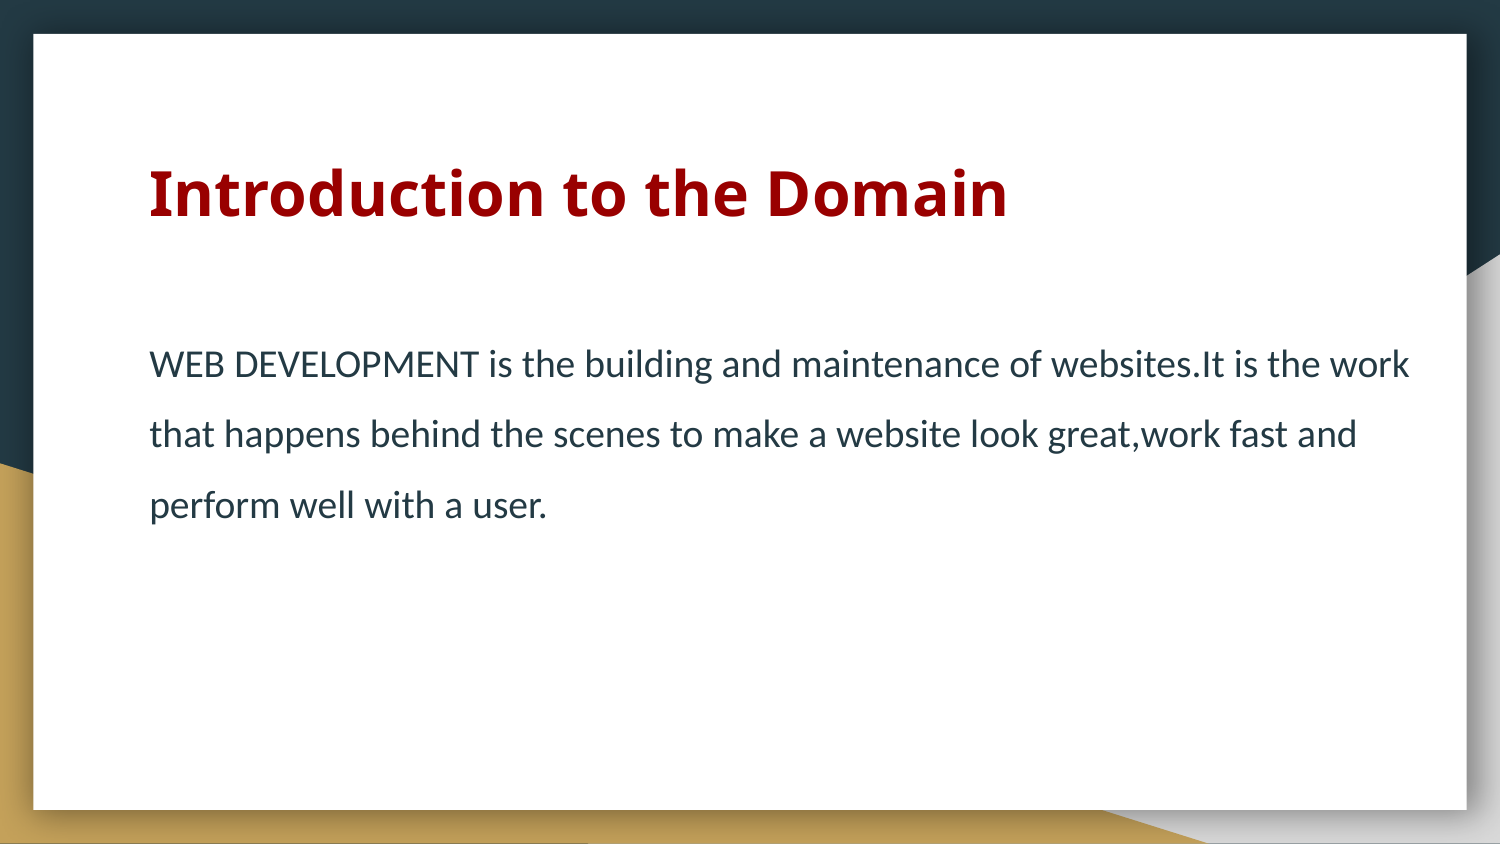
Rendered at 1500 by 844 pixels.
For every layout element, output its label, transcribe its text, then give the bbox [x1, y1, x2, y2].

list WEB DEVELOPMENT is the building and maintenance of websites.It is the work that happens behind the scenes to make a website look great,work fast and perform well with a user. [134, 326, 1457, 729]
title Introduction to the Domain [134, 134, 1366, 291]
